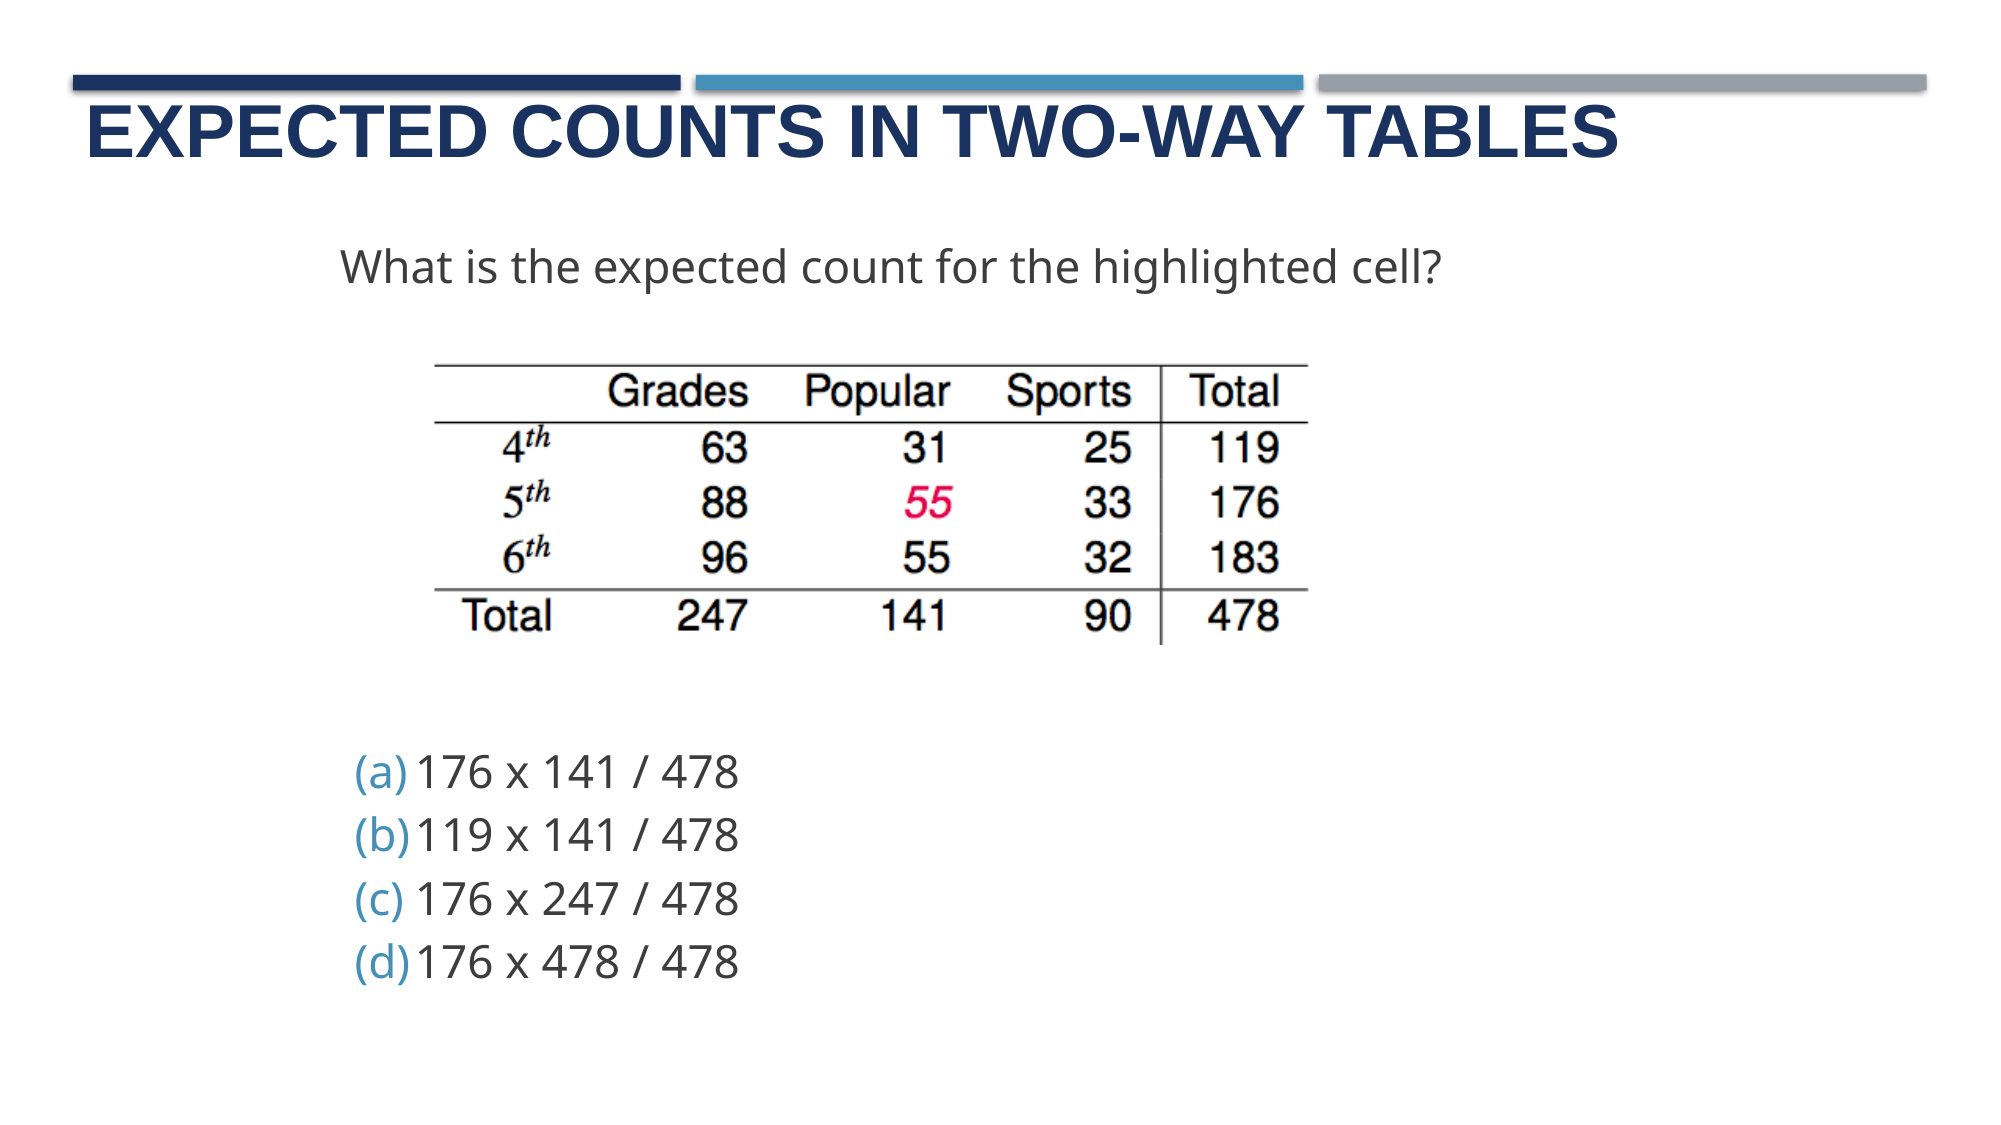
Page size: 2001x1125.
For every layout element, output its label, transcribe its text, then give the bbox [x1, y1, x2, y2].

list What is the expected count for the highlighted cell? 176 x 141 / 478 119 x 141 / 478 176 x 247 / 478 176 x 478 / 478 [324, 214, 1619, 989]
picture [426, 356, 1319, 645]
title Expected counts in two-way tables [70, 0, 1675, 188]
